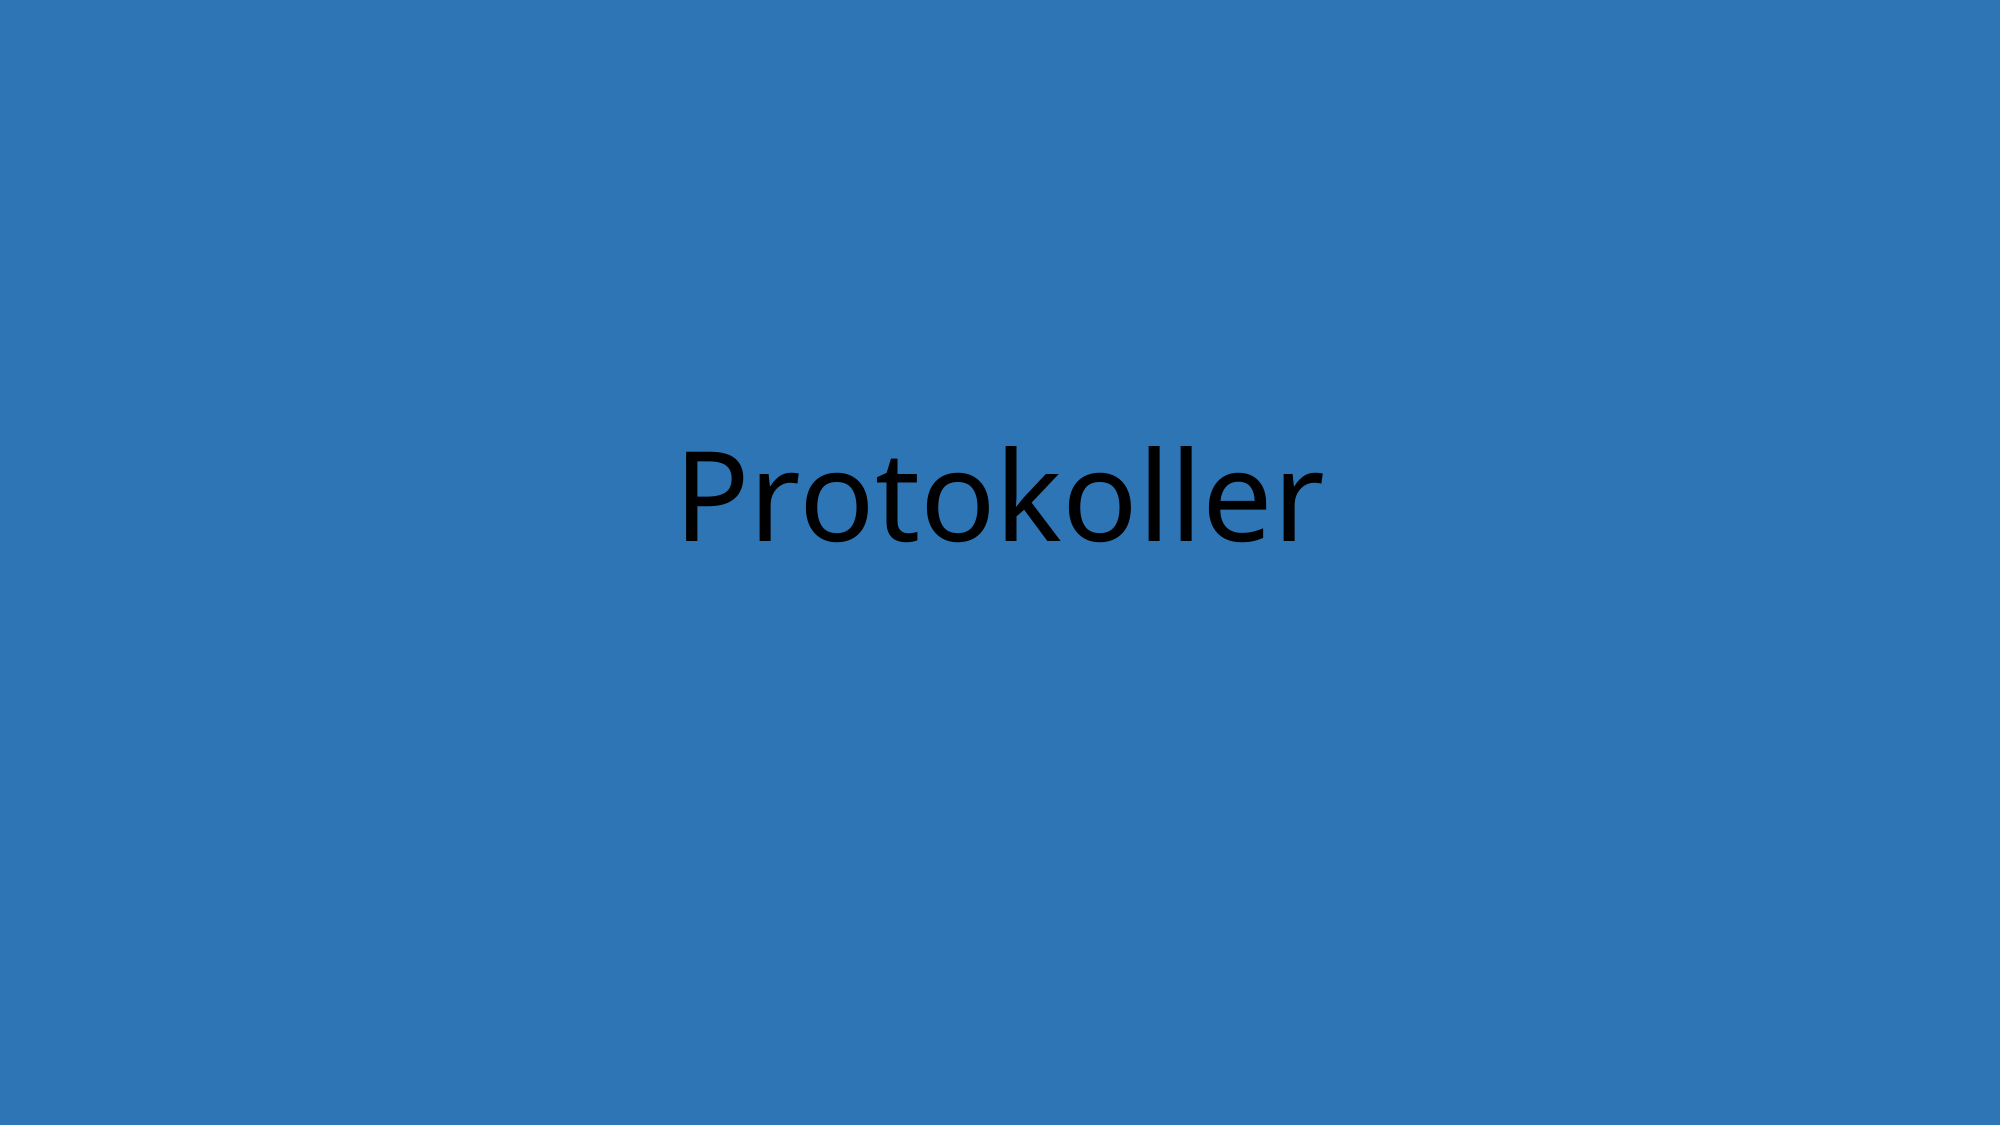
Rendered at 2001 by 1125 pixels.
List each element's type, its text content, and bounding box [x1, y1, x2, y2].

title Protokoller [249, 184, 1750, 576]
